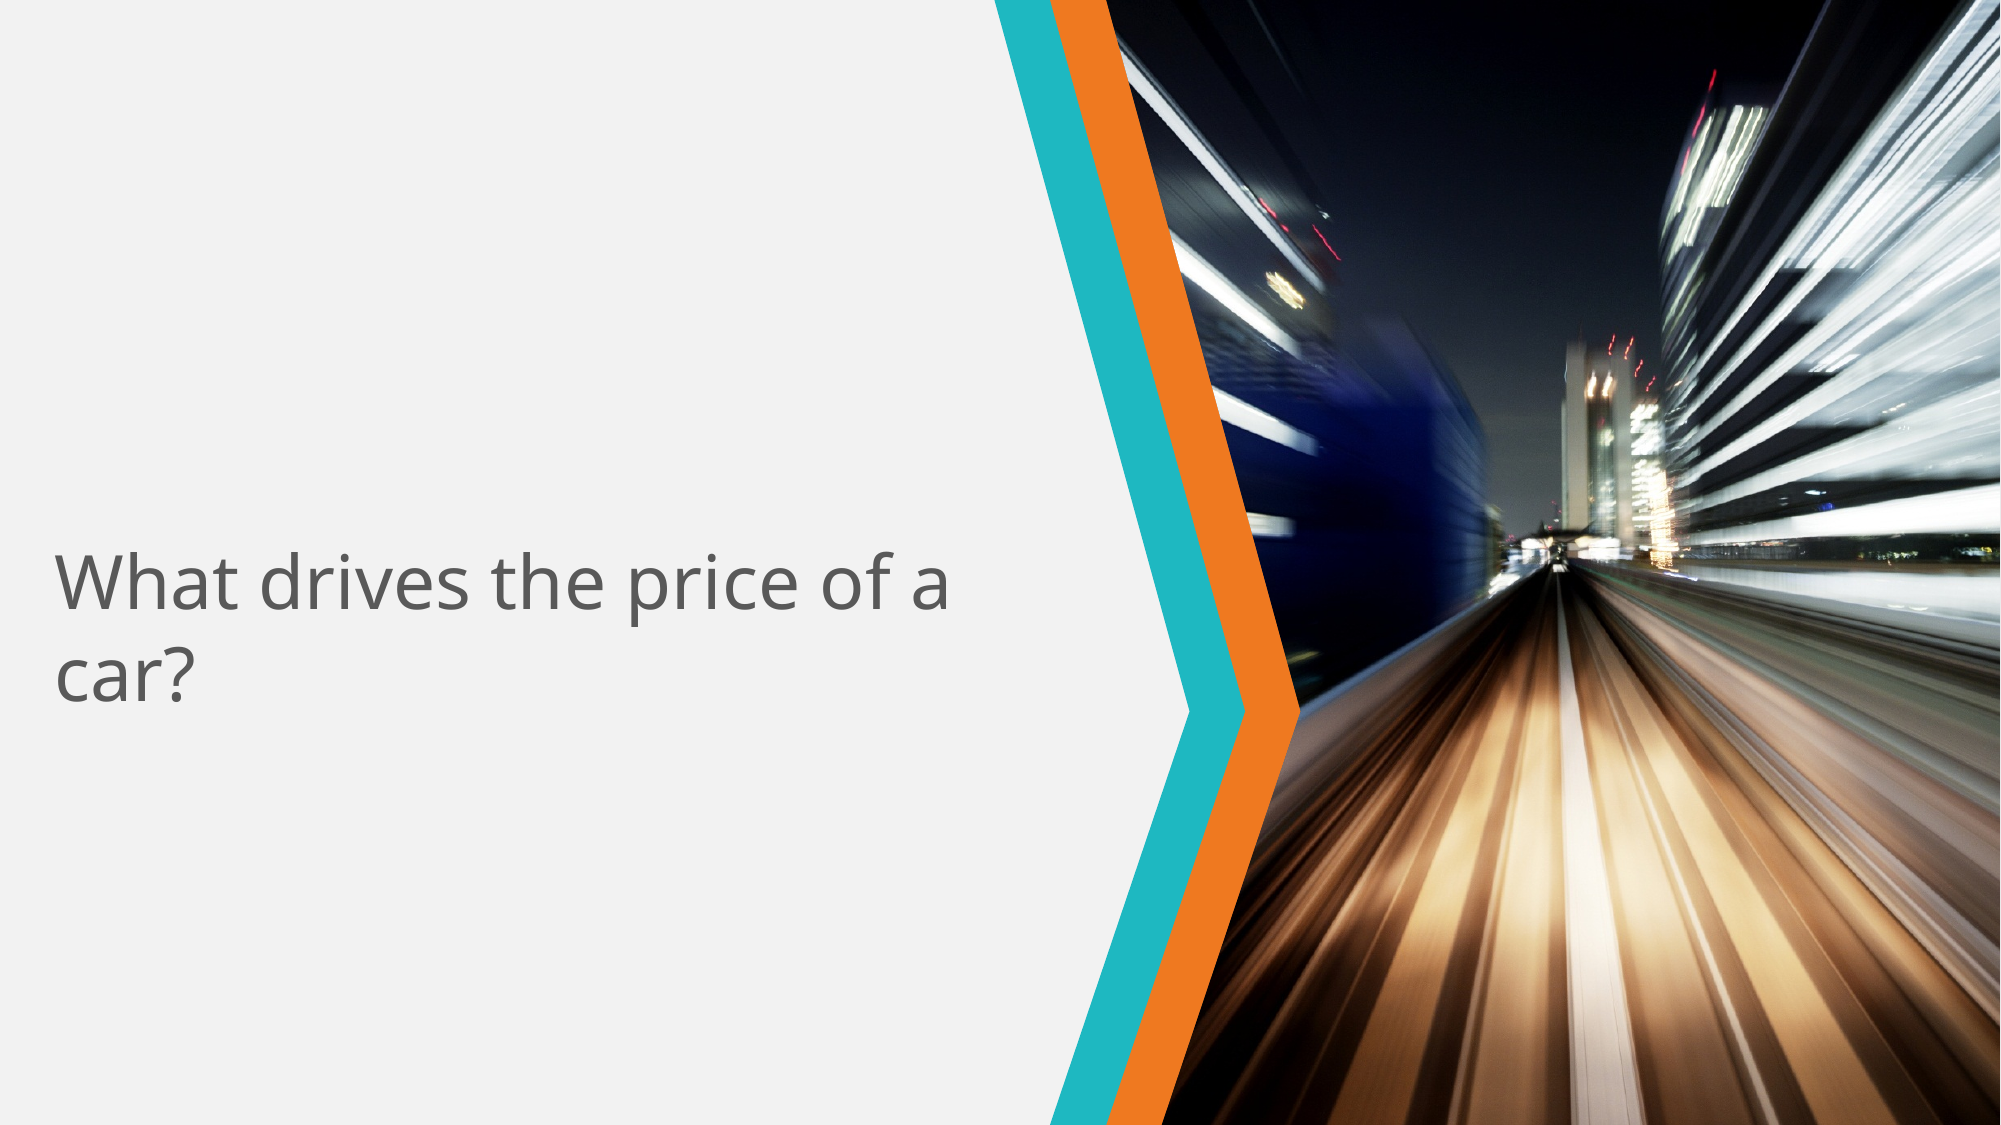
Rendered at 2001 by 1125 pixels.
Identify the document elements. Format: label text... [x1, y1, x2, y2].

picture [1106, 0, 2000, 1125]
title What drives the price of a car? [39, 307, 1106, 728]
